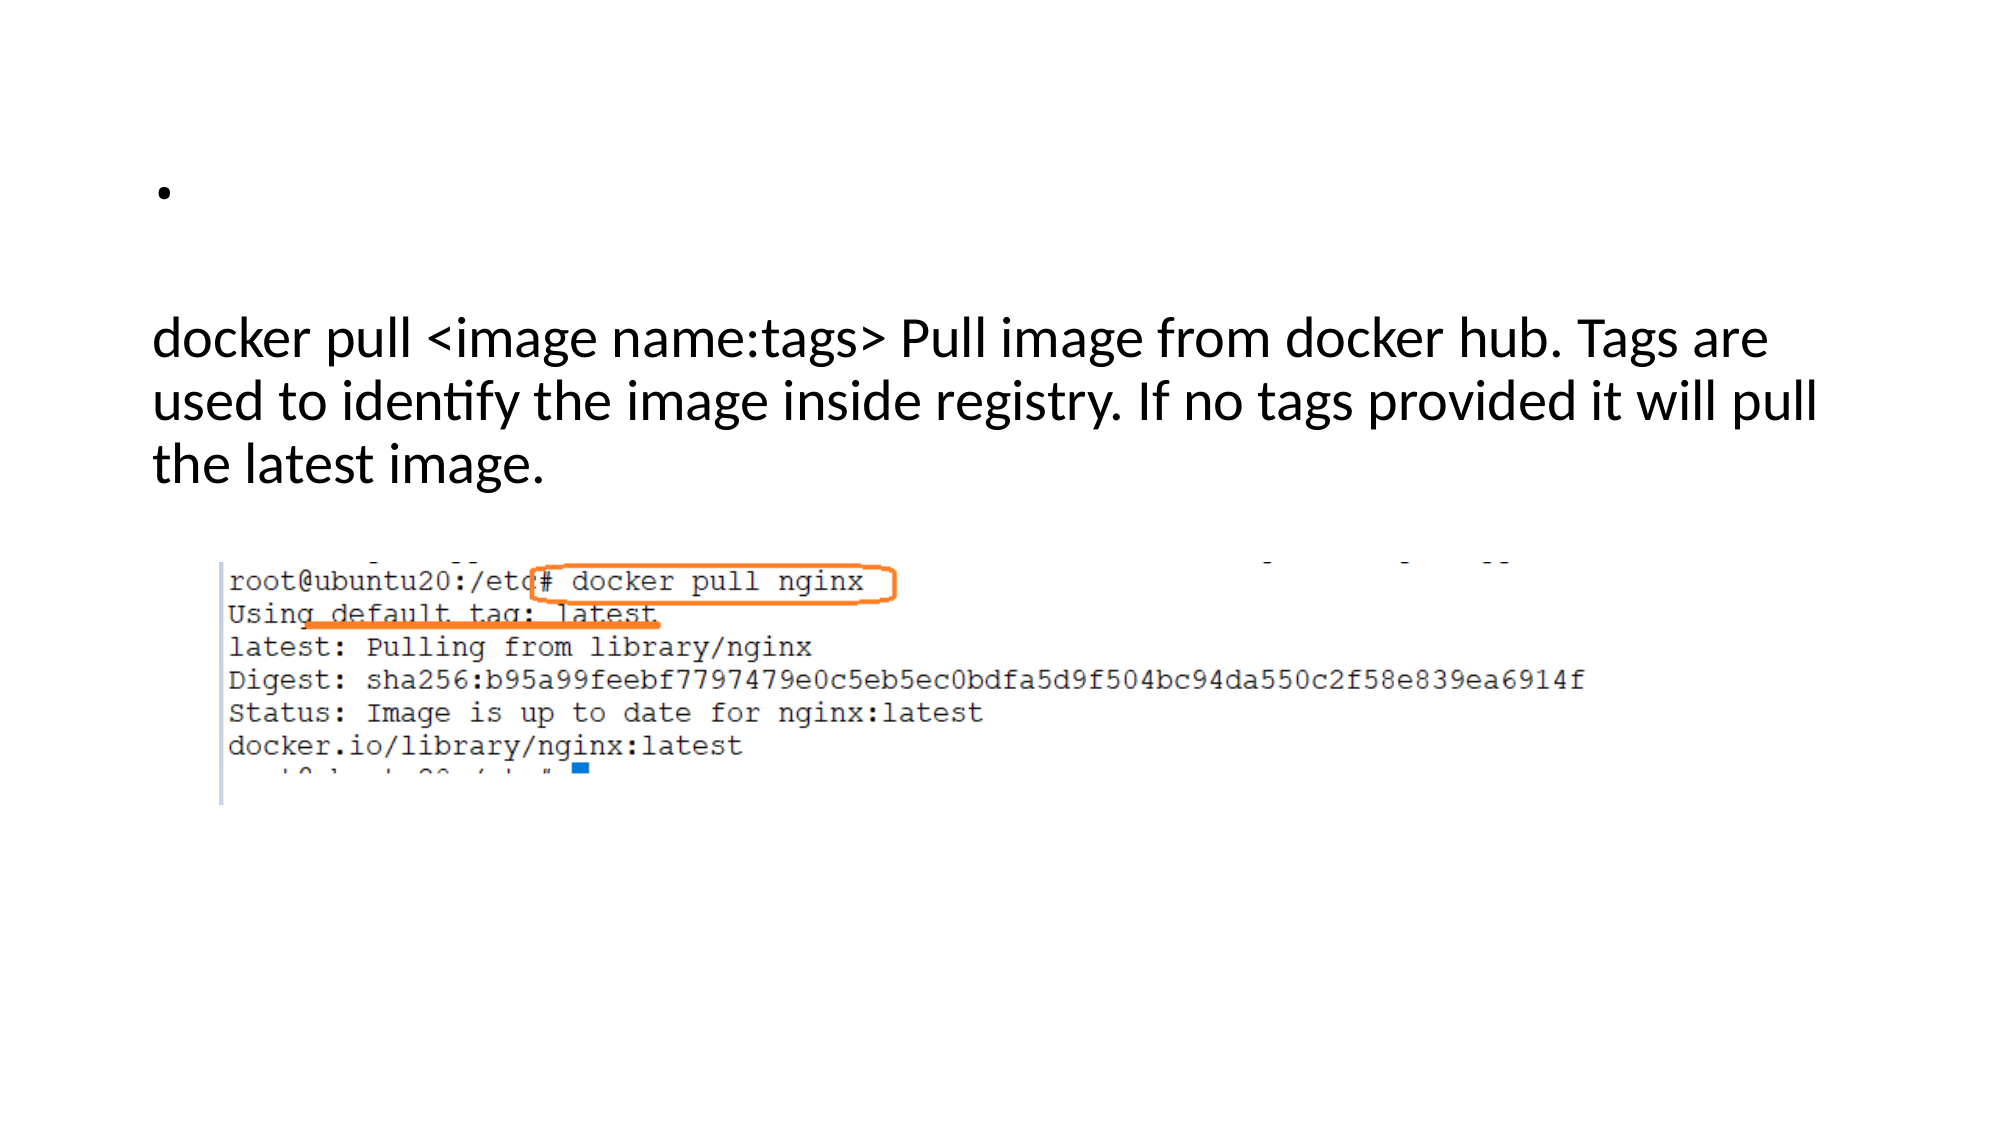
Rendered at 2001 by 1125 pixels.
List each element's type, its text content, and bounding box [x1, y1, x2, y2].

picture [219, 562, 1695, 805]
title . [137, 59, 1863, 278]
list docker pull <image name:tags> Pull image from docker hub. Tags are used to identify the image inside registry. If no tags provided it will pull the latest image. [137, 299, 1863, 1014]
